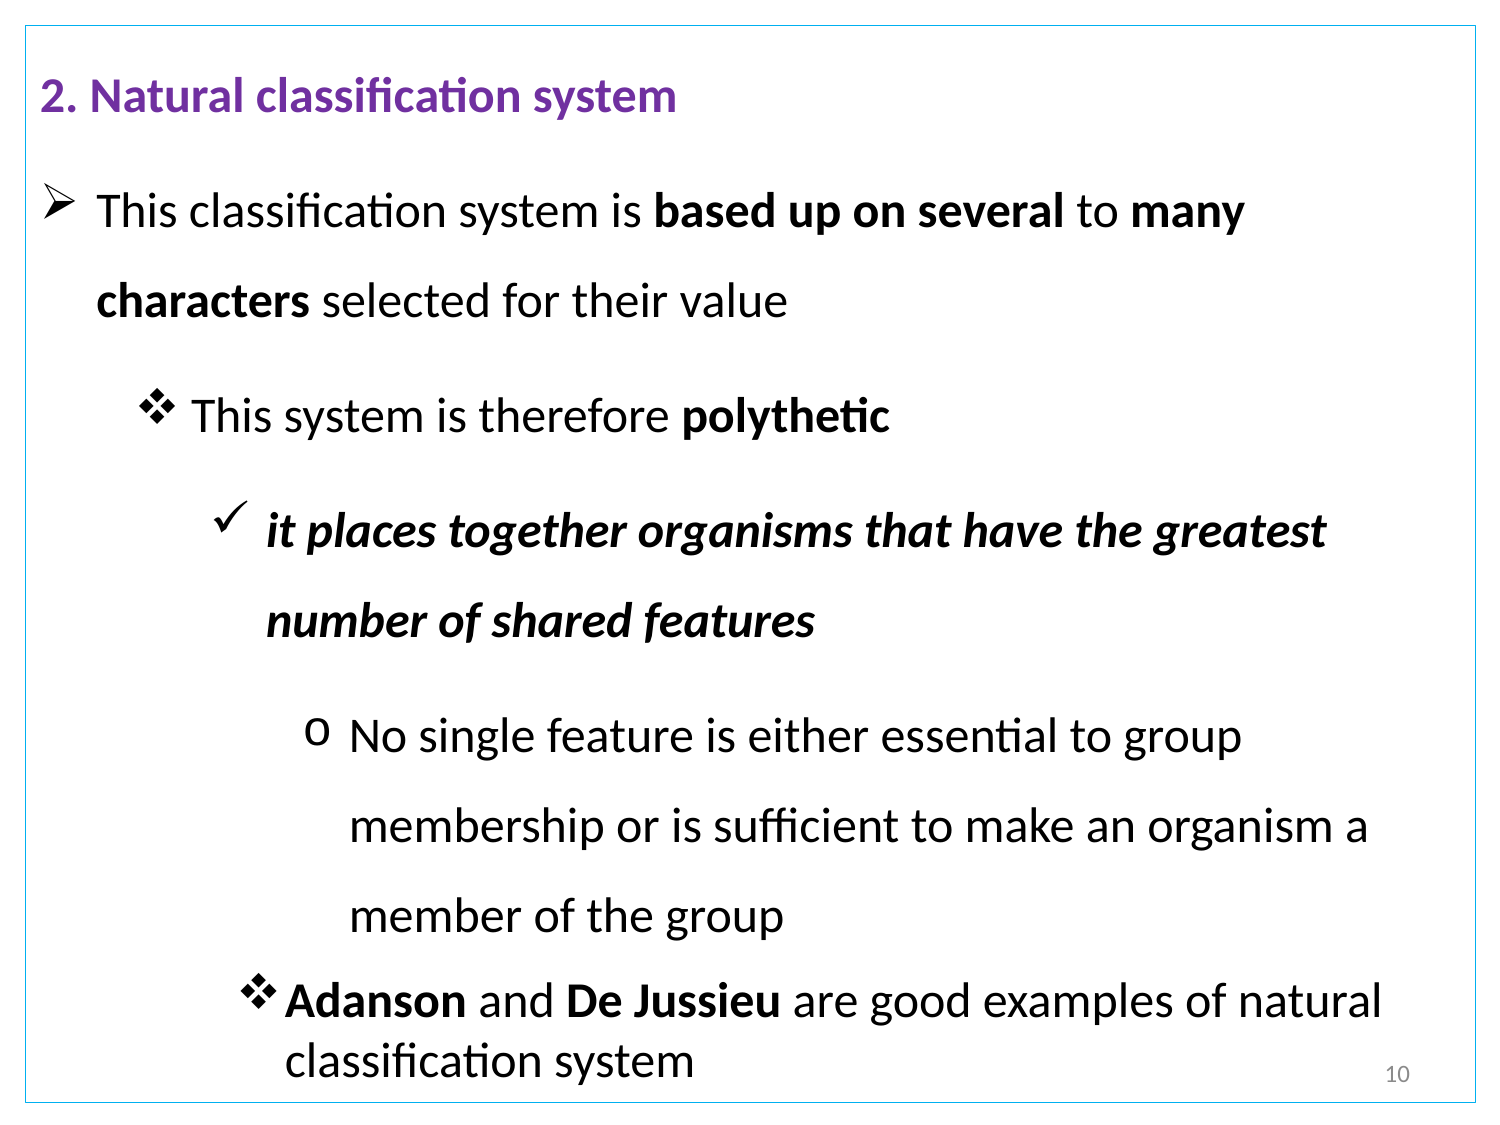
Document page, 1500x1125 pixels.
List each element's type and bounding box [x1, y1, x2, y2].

text_box [23, 23, 1477, 1105]
